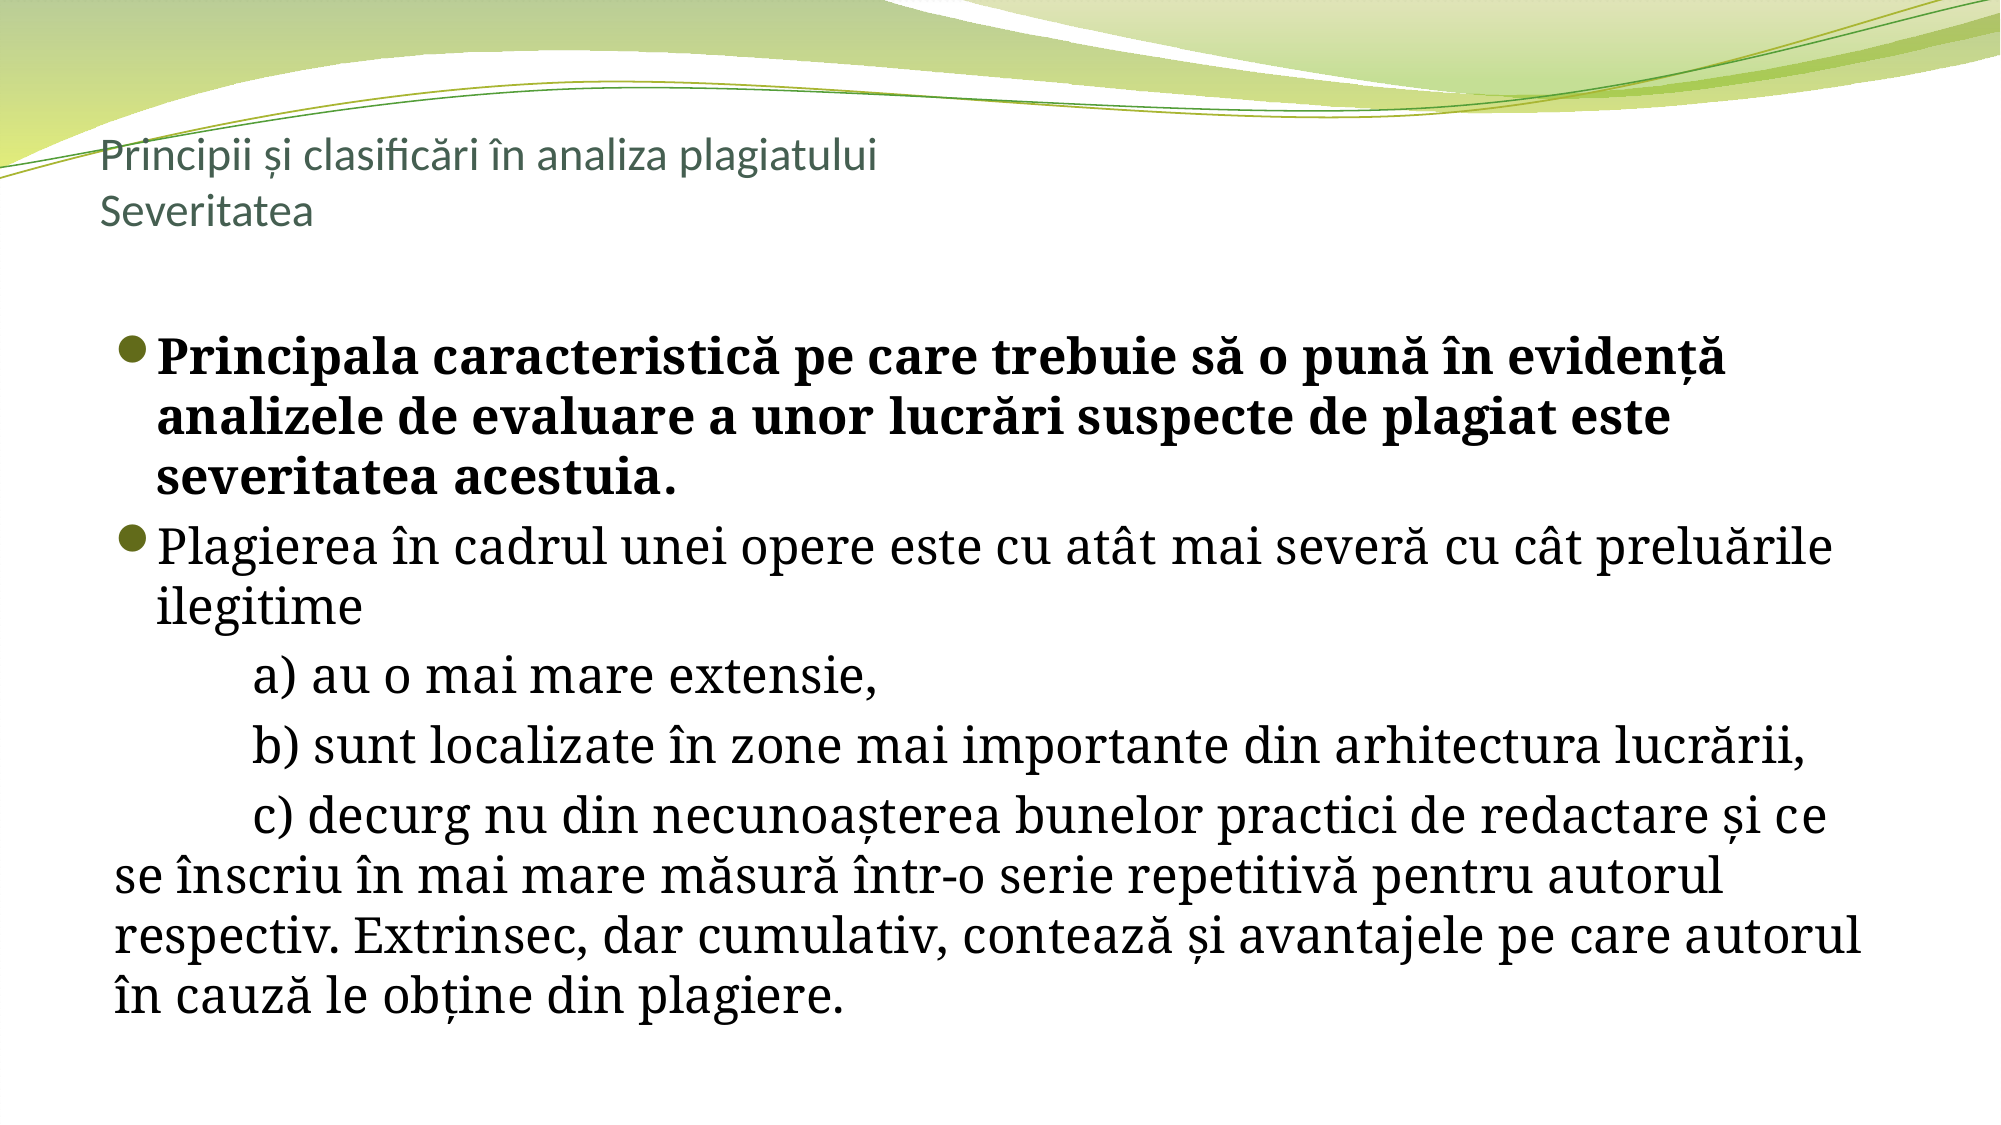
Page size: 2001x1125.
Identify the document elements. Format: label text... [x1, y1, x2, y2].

title Principii și clasificări în analiza plagiatului Severitatea [99, 115, 1900, 303]
list Principala caracteristică pe care trebuie să o pună în evidență analizele de evaluare a unor lucrări suspecte de plagiat este severitatea acestuia. Plagierea în cadrul unei opere este cu atât mai severă cu cât preluările ilegitime a) au o mai mare extensie, b) sunt localizate în zone mai importante din arhitectura lucrării, c) decurg nu din necunoașterea bunelor practici de redactare și ce se înscriu în mai mare măsură într-o serie repetitivă pentru autorul respectiv. Extrinsec, dar cumulativ, contează și avantajele pe care autorul în cauză le obține din plagiere. [99, 317, 1900, 1038]
